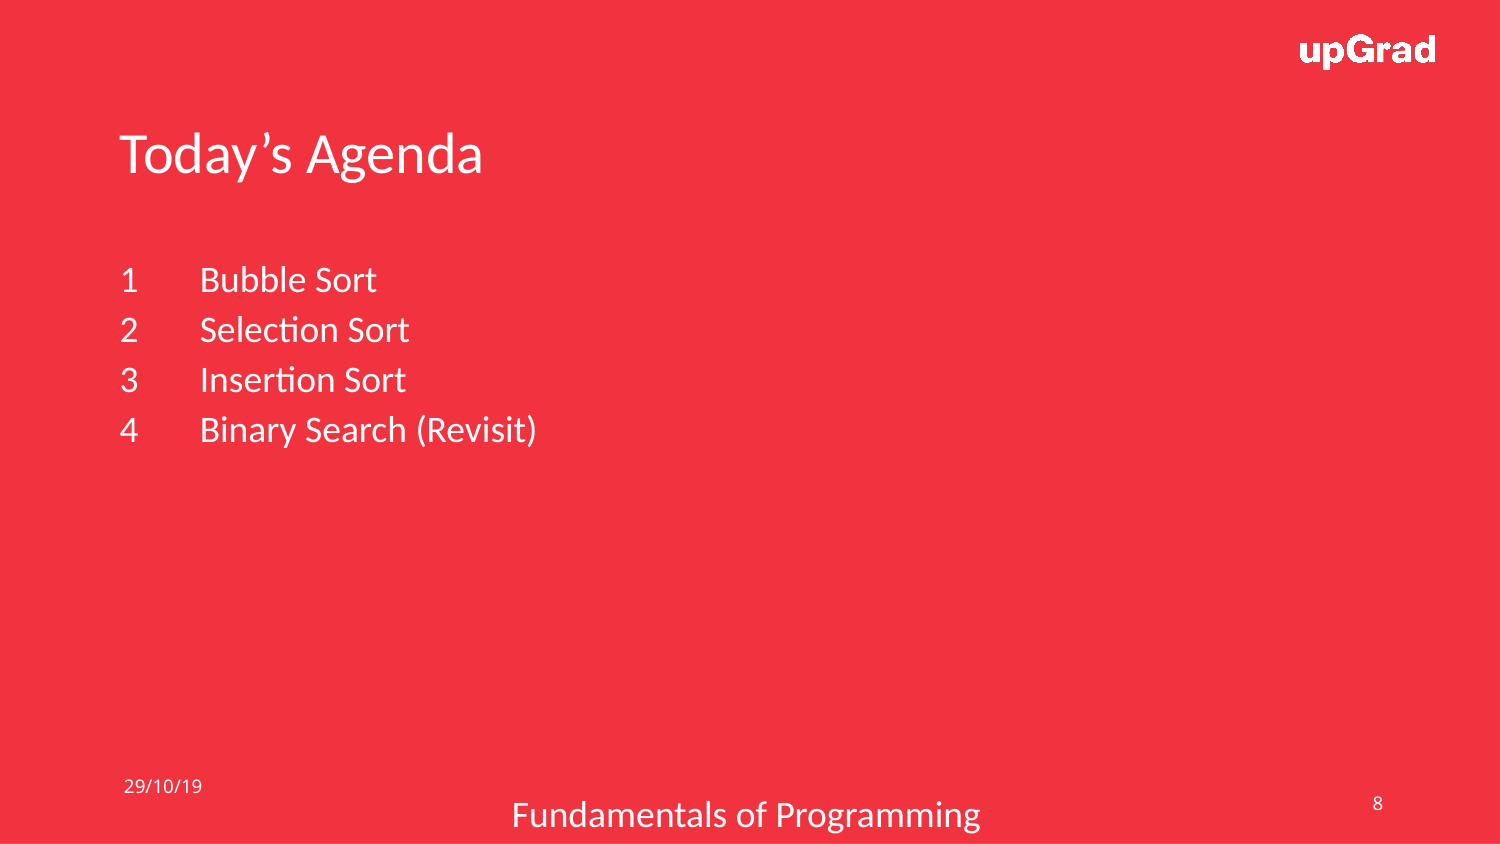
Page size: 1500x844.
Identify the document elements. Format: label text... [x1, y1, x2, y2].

text_box Selection Sort [184, 297, 1250, 347]
footer Fundamentals of Programming [496, 782, 1128, 827]
text_box Bubble Sort [184, 247, 1250, 297]
text_box Today’s Agenda [104, 107, 832, 194]
picture [1300, 34, 1435, 70]
slide_number ‹#› [1128, 782, 1399, 827]
text_box 1 [104, 247, 184, 297]
text_box Binary Search (Revisit) [184, 397, 1250, 458]
text_box 2 [104, 297, 184, 347]
text_box Insertion Sort [184, 347, 1250, 397]
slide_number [108, 763, 447, 809]
text_box 4 [104, 397, 184, 458]
text_box 3 [104, 347, 184, 397]
